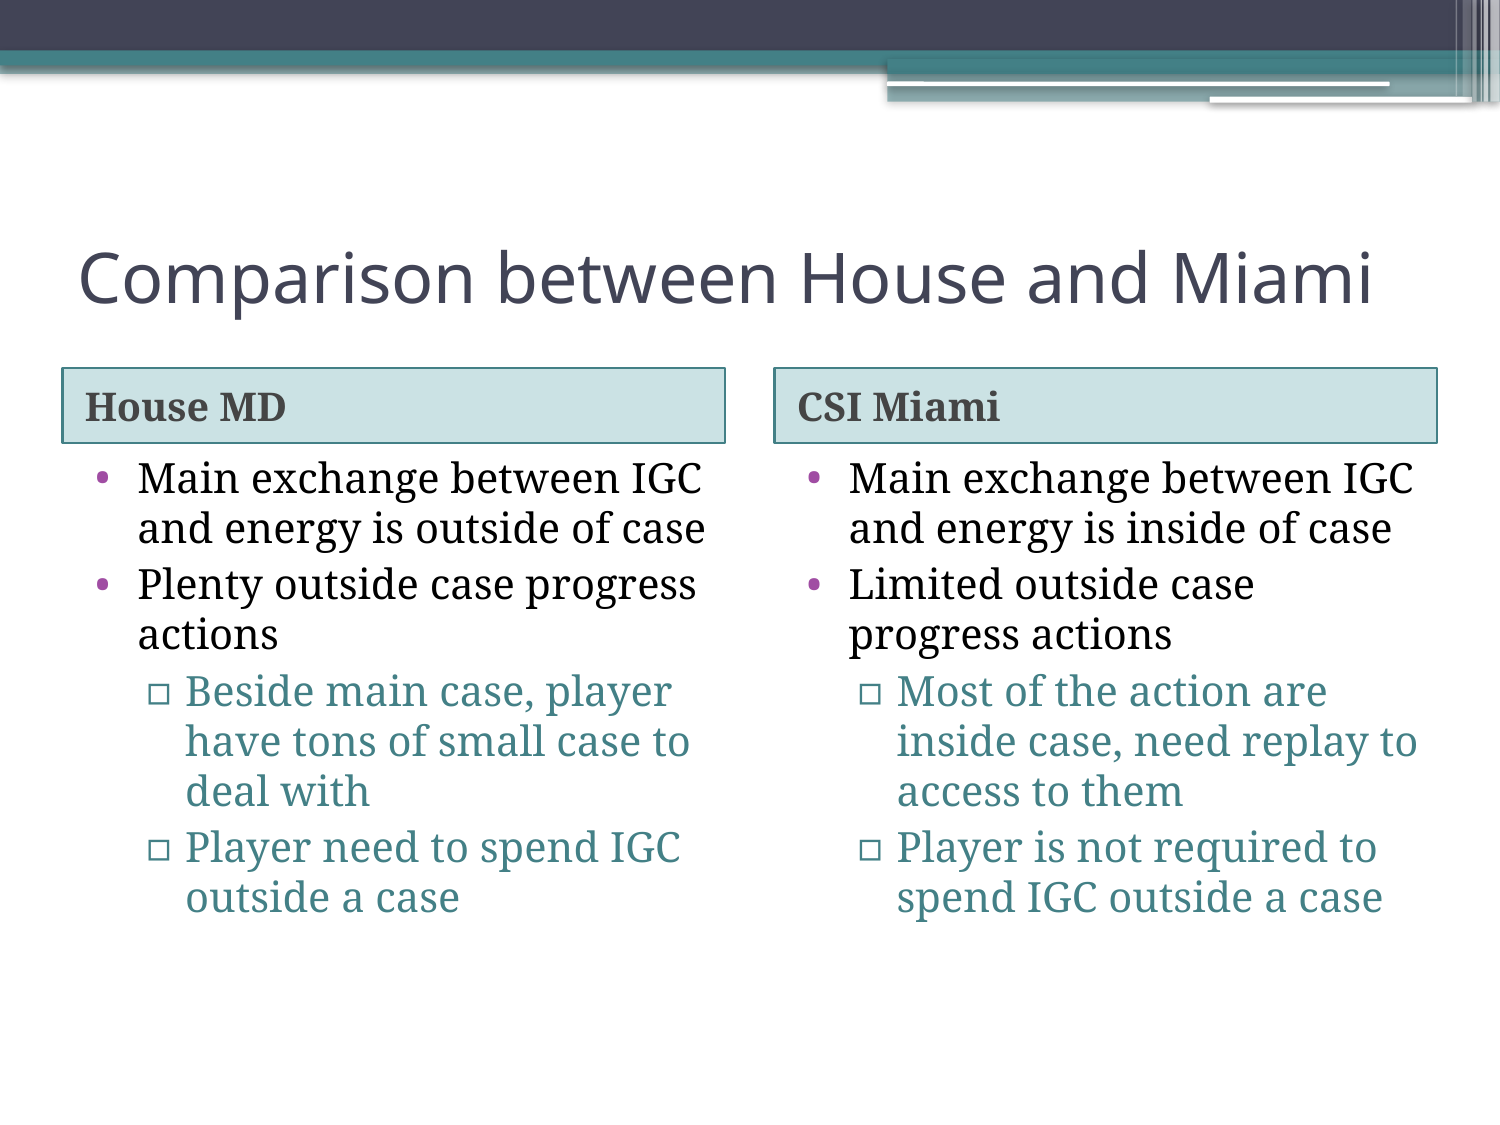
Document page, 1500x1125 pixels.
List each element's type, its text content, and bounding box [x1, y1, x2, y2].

title Comparison between House and Miami [62, 187, 1438, 363]
list Main exchange between IGC and energy is outside of case Plenty outside case progress actions Beside main case, player have tons of small case to deal with Player need to spend IGC outside a case [62, 444, 726, 1082]
list CSI Miami [773, 367, 1438, 444]
list Main exchange between IGC and energy is inside of case Limited outside case progress actions Most of the action are inside case, need replay to access to them Player is not required to spend IGC outside a case [773, 444, 1437, 1082]
list House MD [61, 367, 726, 444]
